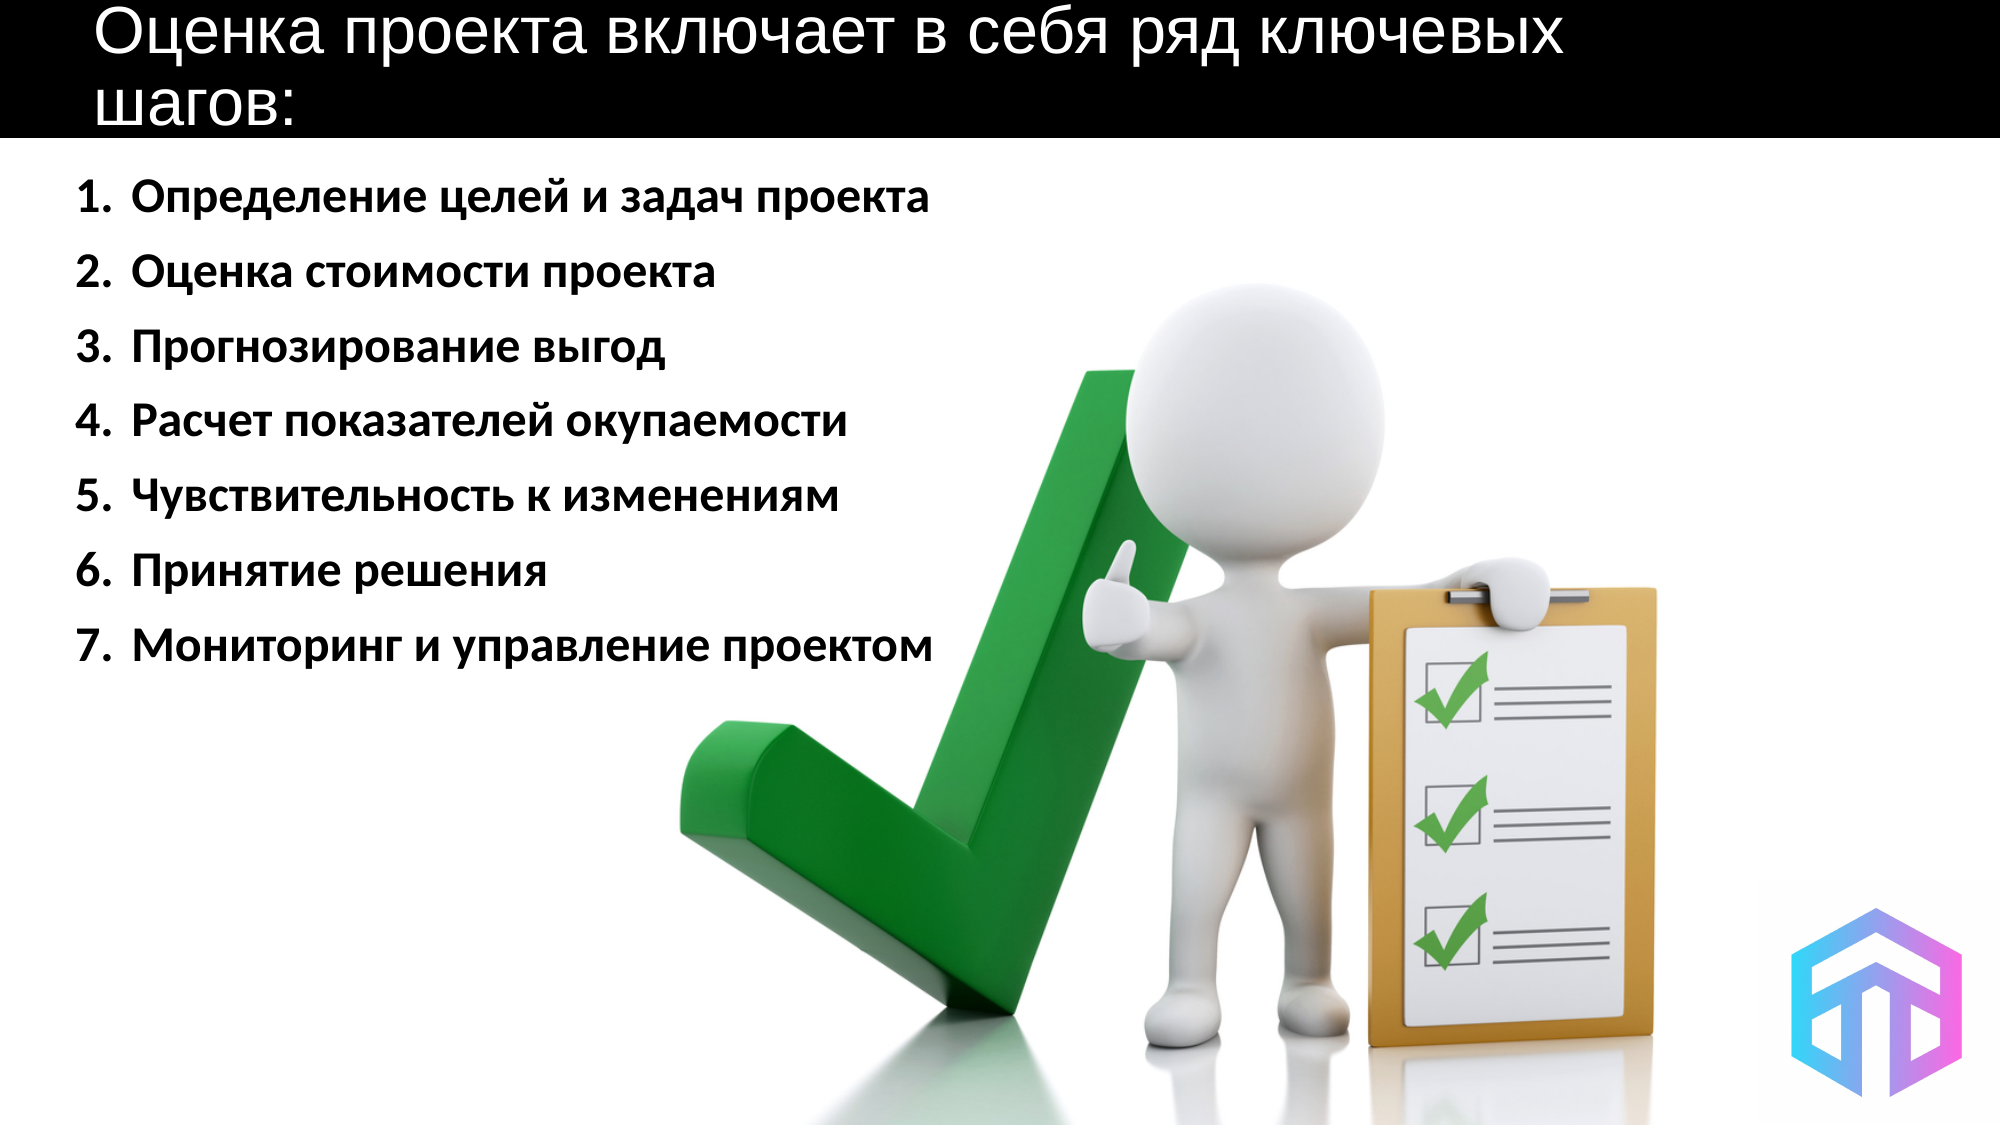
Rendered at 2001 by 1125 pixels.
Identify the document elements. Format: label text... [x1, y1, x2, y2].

title Оценка проекта включает в себя ряд ключевых шагов: [78, 0, 1804, 137]
list Определение целей и задач проекта Оценка стоимости проекта Прогнозирование выгод Расчет показателей окупаемости Чувствительность к изменениям Принятие решения Мониторинг и управление проектом [59, 161, 973, 1081]
text_box [0, 0, 2000, 138]
picture [612, 268, 2000, 1125]
